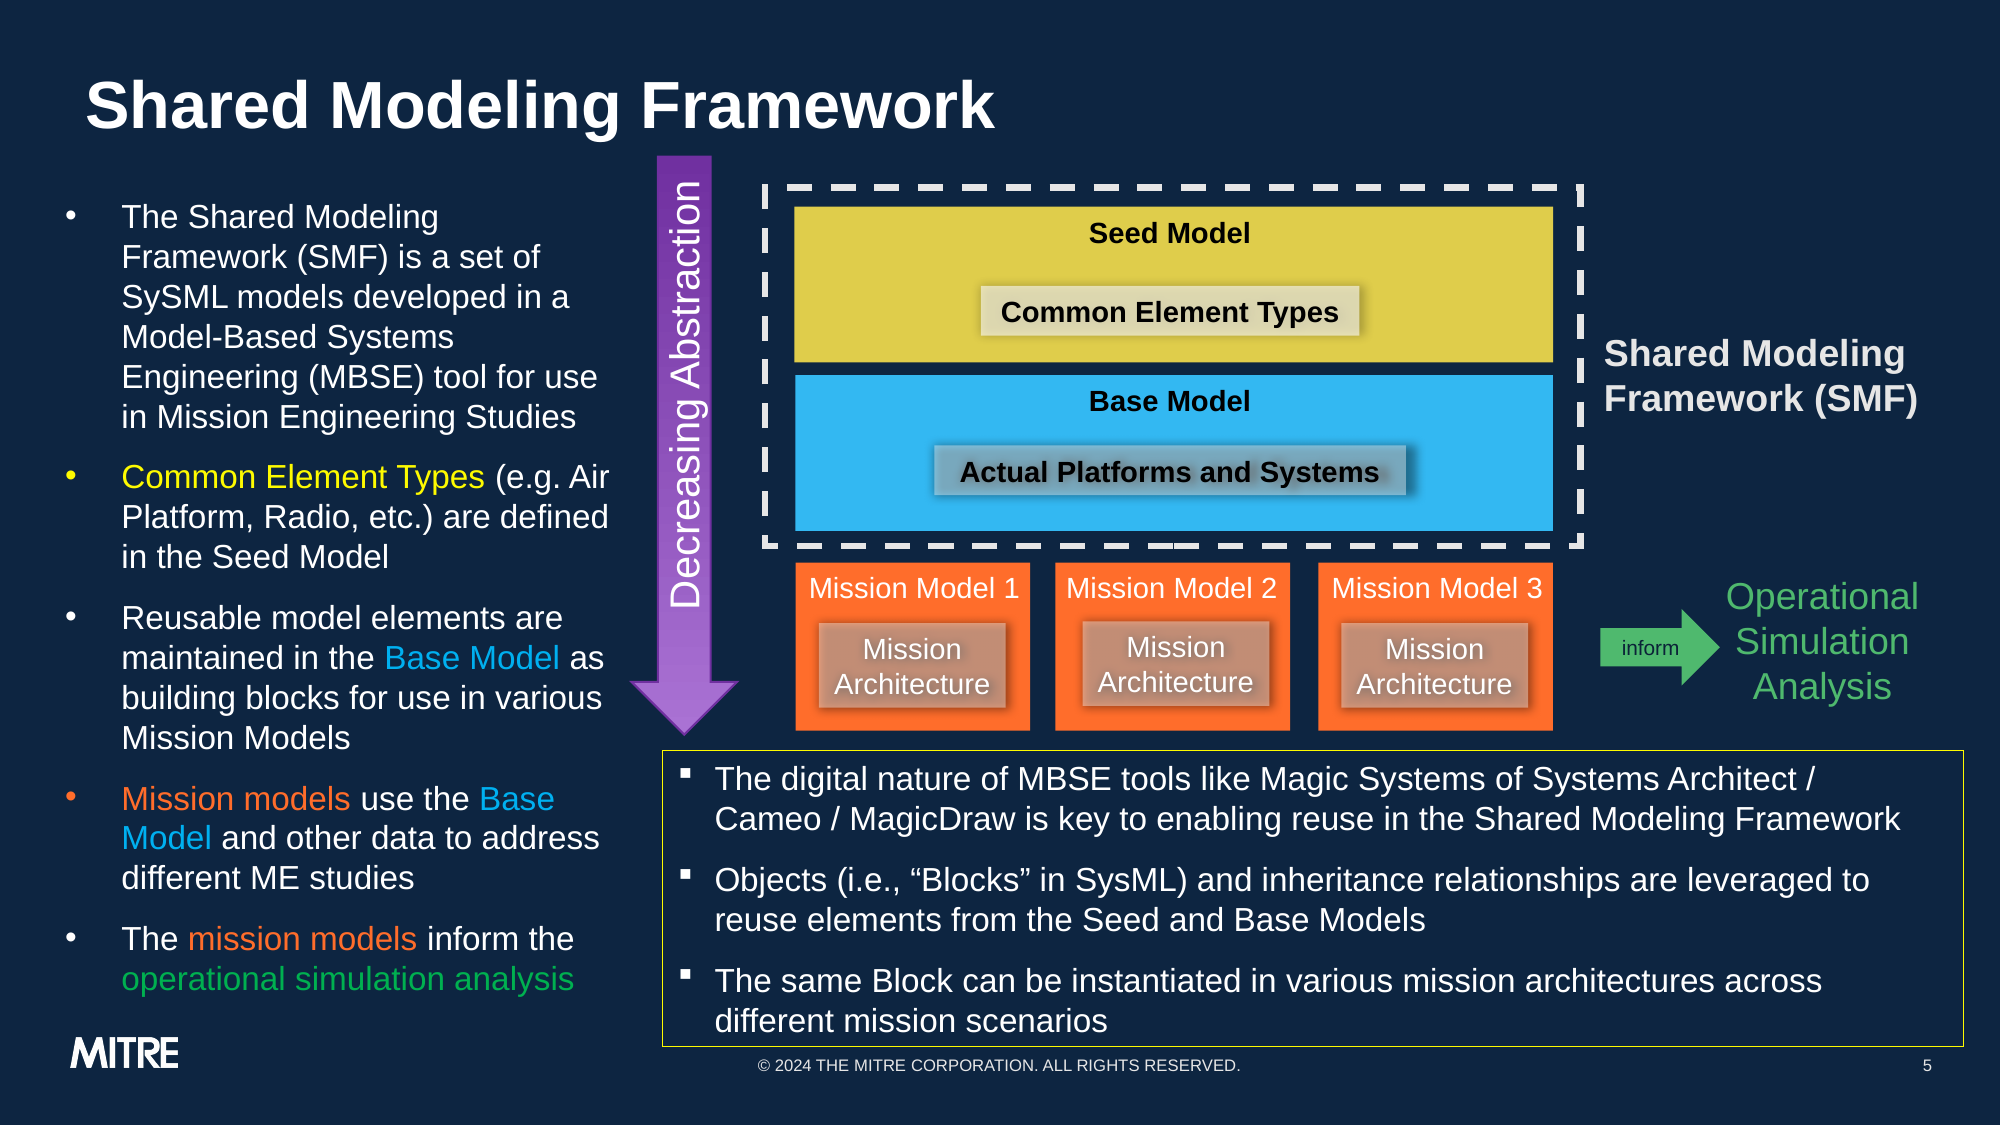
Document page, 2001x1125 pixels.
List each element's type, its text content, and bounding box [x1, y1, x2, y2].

text_box [1054, 613, 1291, 732]
text_box Mission Model 2 [1051, 562, 1316, 613]
picture [70, 1037, 178, 1068]
text_box [1317, 613, 1554, 732]
footer © 2024 THE MITRE CORPORATION. ALL RIGHTS RESERVED. [276, 1050, 1724, 1080]
text_box The digital nature of MBSE tools like Magic Systems of Systems Architect / Cameo / MagicDraw is key to enabling reuse in the Shared Modeling Framework Objects (i.e., “Blocks” in SysML) and inheritance relationships are leveraged to reuse elements from the Seed and Base Models The same Block can be instantiated in various mission architectures across different mission scenarios [662, 750, 1964, 1047]
text_box Mission Model 1 [794, 562, 1051, 613]
text_box [764, 186, 1582, 547]
slide_number 5 [1830, 1050, 1933, 1080]
text_box Operational Simulation Analysis [1679, 564, 1966, 715]
text_box Actual Platforms and Systems [934, 445, 1406, 496]
text_box Decreasing Abstraction [650, 150, 715, 625]
text_box Mission Model 3 [1316, 562, 1563, 613]
list The Shared Modeling Framework (SMF) is a set of SySML models developed in a Model-Based Systems Engineering (MBSE) tool for use in Mission Engineering Studies Common Element Types (e.g. Air Platform, Radio, etc.) are defined in the Seed Model Reusable model elements are maintained in the Base Model as building blocks for use in various Mission Models Mission models use the Base Model and other data to address different ME studies The mission models inform the operational simulation analysis [50, 187, 629, 996]
text_box Mission Architecture [1341, 623, 1529, 708]
text_box Mission Architecture [1082, 621, 1270, 706]
title Shared Modeling Framework [70, 60, 1931, 150]
text_box Shared Modeling Framework (SMF) [1589, 321, 1980, 427]
text_box inform [1599, 627, 1679, 668]
text_box [628, 625, 740, 737]
text_box Mission Architecture [818, 623, 1006, 708]
text_box [794, 613, 1031, 732]
